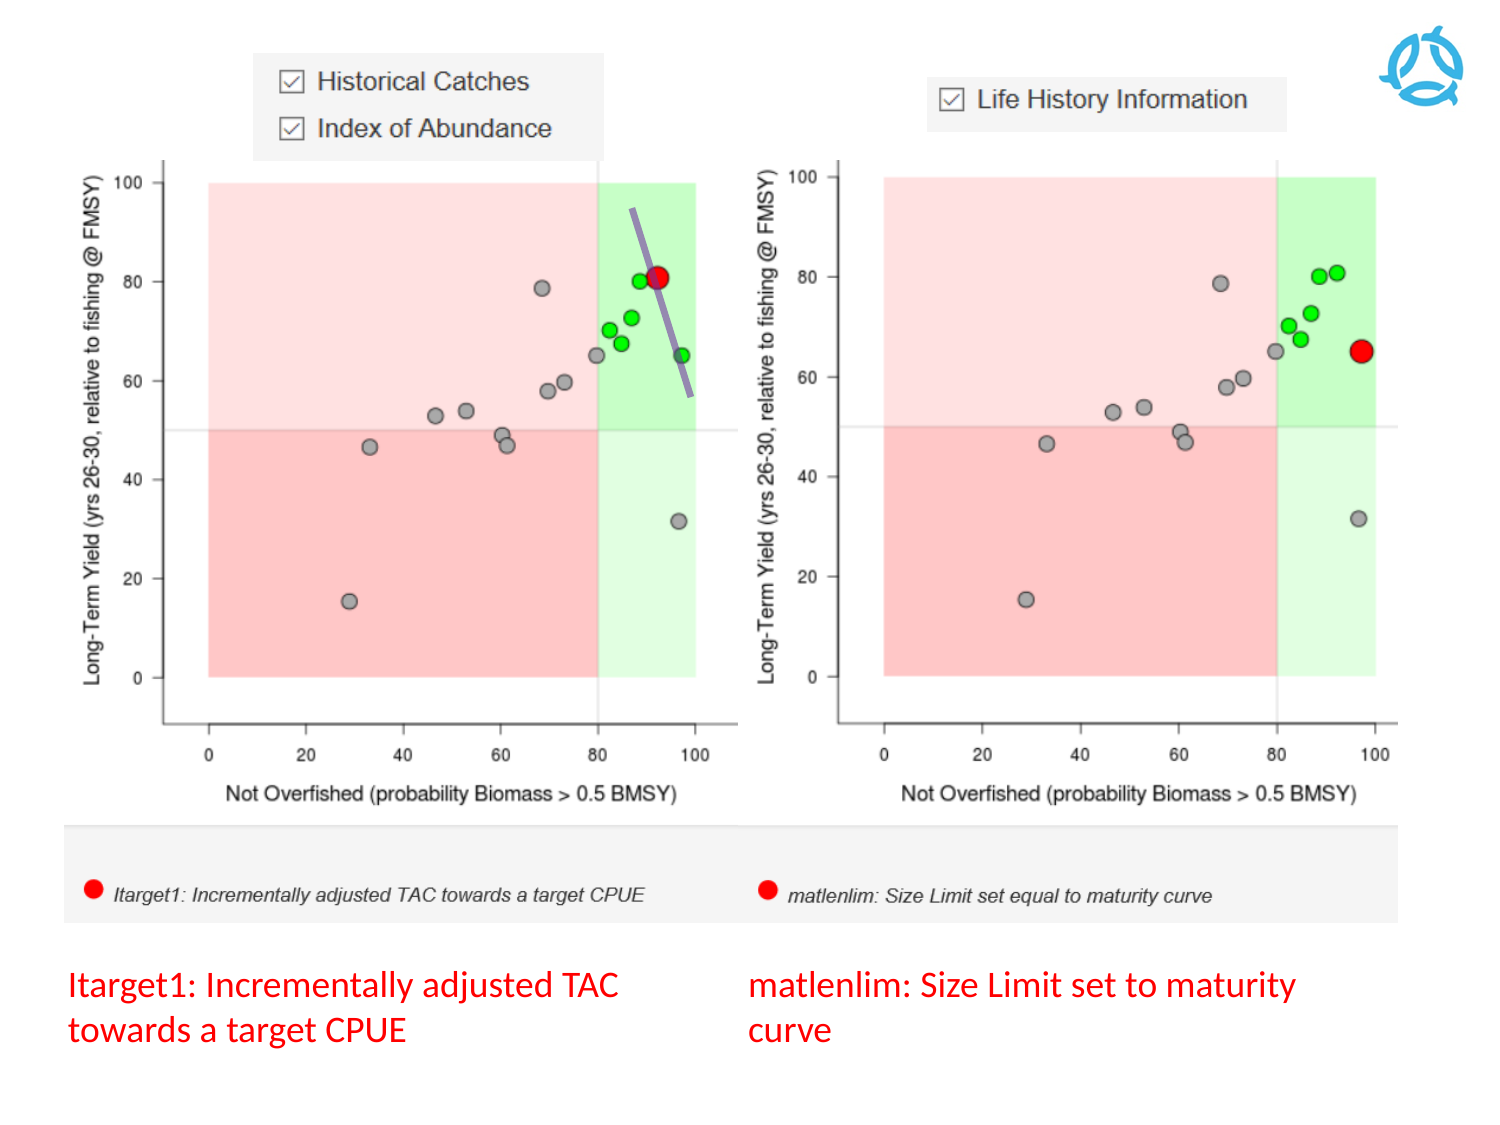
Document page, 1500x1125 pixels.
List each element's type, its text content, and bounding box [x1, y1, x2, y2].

picture [64, 52, 1398, 923]
picture [1376, 22, 1471, 112]
text_box matlenlim: Size Limit set to maturity curve [733, 952, 1348, 1057]
picture [927, 77, 1287, 132]
text_box Itarget1: Incrementally adjusted TAC towards a target CPUE [53, 952, 668, 1057]
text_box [631, 208, 691, 398]
